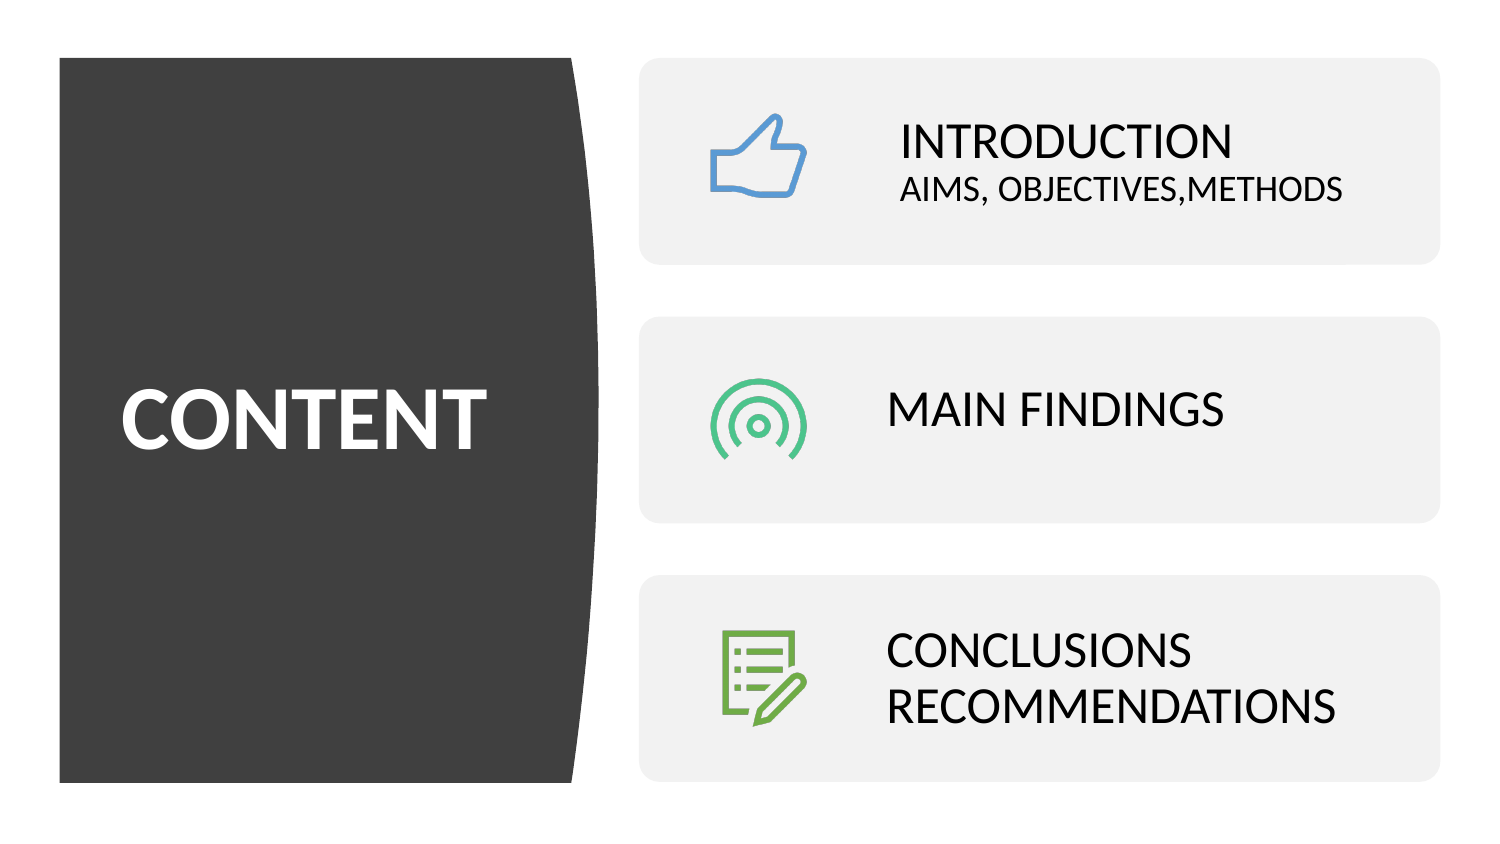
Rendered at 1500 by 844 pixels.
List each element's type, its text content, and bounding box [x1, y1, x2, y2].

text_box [638, 57, 1441, 783]
text_box [59, 57, 599, 783]
title CONTENT [106, 124, 527, 715]
